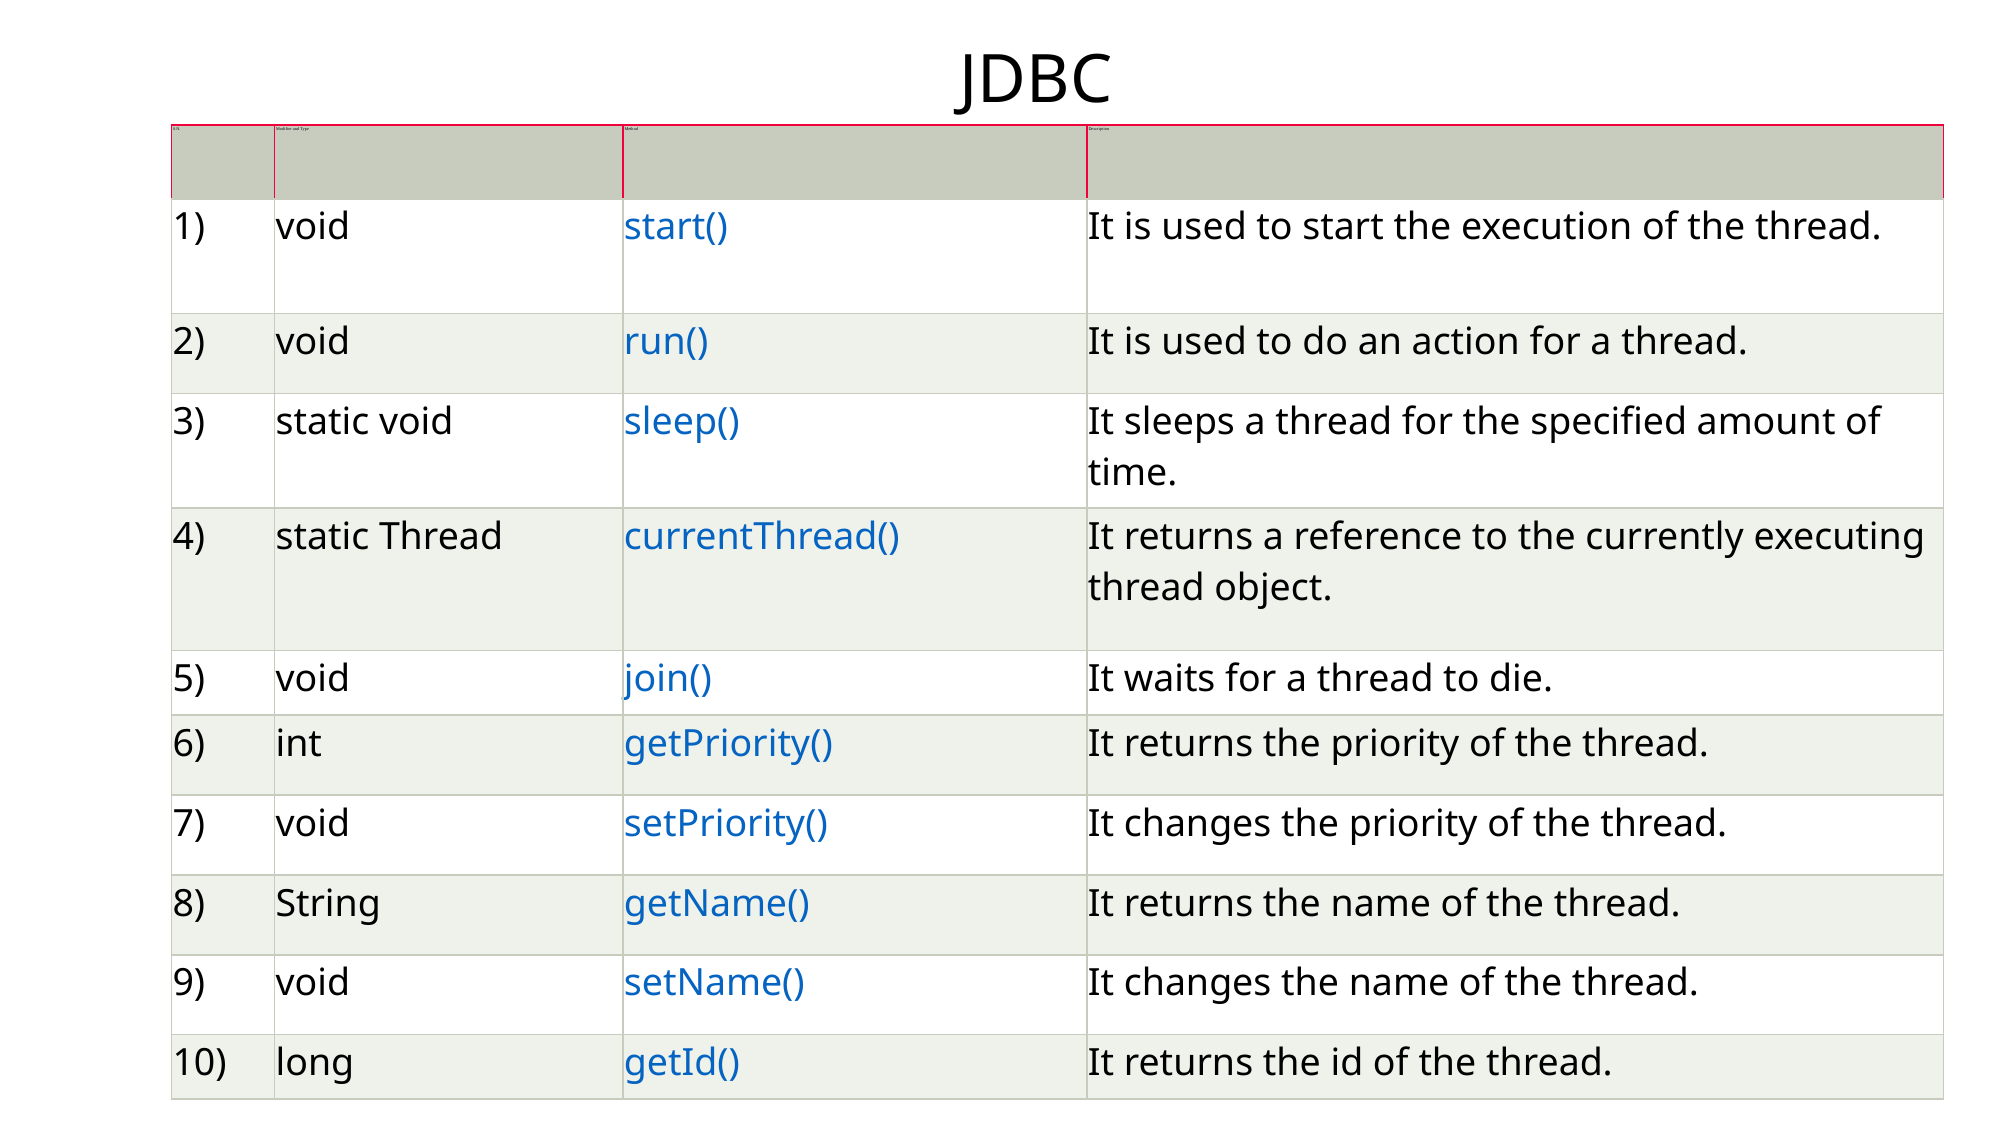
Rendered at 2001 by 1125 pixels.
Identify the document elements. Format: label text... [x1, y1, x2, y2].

table_cell void [275, 796, 622, 874]
table_cell 5) [172, 651, 274, 714]
table_cell int [275, 716, 622, 794]
table_cell It waits for a thread to die. [1088, 651, 1943, 714]
table_cell sleep() [624, 394, 1086, 507]
table_cell It returns a reference to the currently executing thread object. [1088, 509, 1943, 650]
table_cell 7) [172, 796, 274, 874]
table_cell It returns the name of the thread. [1088, 876, 1943, 954]
table_cell 8) [172, 876, 274, 954]
table_cell It is used to do an action for a thread. [1088, 314, 1943, 393]
table_cell It sleeps a thread for the specified amount of time. [1088, 394, 1943, 507]
table_cell String [275, 876, 622, 954]
table_cell join() [624, 651, 1086, 714]
table_cell getName() [624, 876, 1086, 954]
table_cell 2) [172, 314, 274, 393]
table_cell currentThread() [624, 509, 1086, 650]
table_cell 9) [172, 956, 274, 1034]
table_header Description [1088, 126, 1943, 198]
table_cell setName() [624, 956, 1086, 1034]
table_cell 3) [172, 394, 274, 507]
table_cell void [275, 314, 622, 393]
table_cell start() [624, 200, 1086, 313]
table_cell run() [624, 314, 1086, 393]
table_header Method [624, 126, 1086, 198]
table_cell It returns the id of the thread. [1088, 1035, 1943, 1098]
table_cell It is used to start the execution of the thread. [1088, 200, 1943, 313]
table_cell void [275, 651, 622, 714]
table_cell void [275, 956, 622, 1034]
table_cell 4) [172, 509, 274, 650]
table_header S.N. [172, 126, 274, 198]
table_cell 10) [172, 1035, 274, 1098]
table_cell void [275, 200, 622, 313]
table_header Modifier and Type [275, 126, 622, 198]
table_cell It changes the name of the thread. [1088, 956, 1943, 1034]
table_cell It returns the priority of the thread. [1088, 716, 1943, 794]
table_cell getId() [624, 1035, 1086, 1098]
table_cell static void [275, 394, 622, 507]
table_cell It changes the priority of the thread. [1088, 796, 1943, 874]
table_cell getPriority() [624, 716, 1086, 794]
table_cell static Thread [275, 509, 622, 650]
table_cell long [275, 1035, 622, 1098]
table_cell 6) [172, 716, 274, 794]
title JDBC [98, 37, 1974, 125]
table_cell 1) [172, 200, 274, 313]
table_cell setPriority() [624, 796, 1086, 874]
